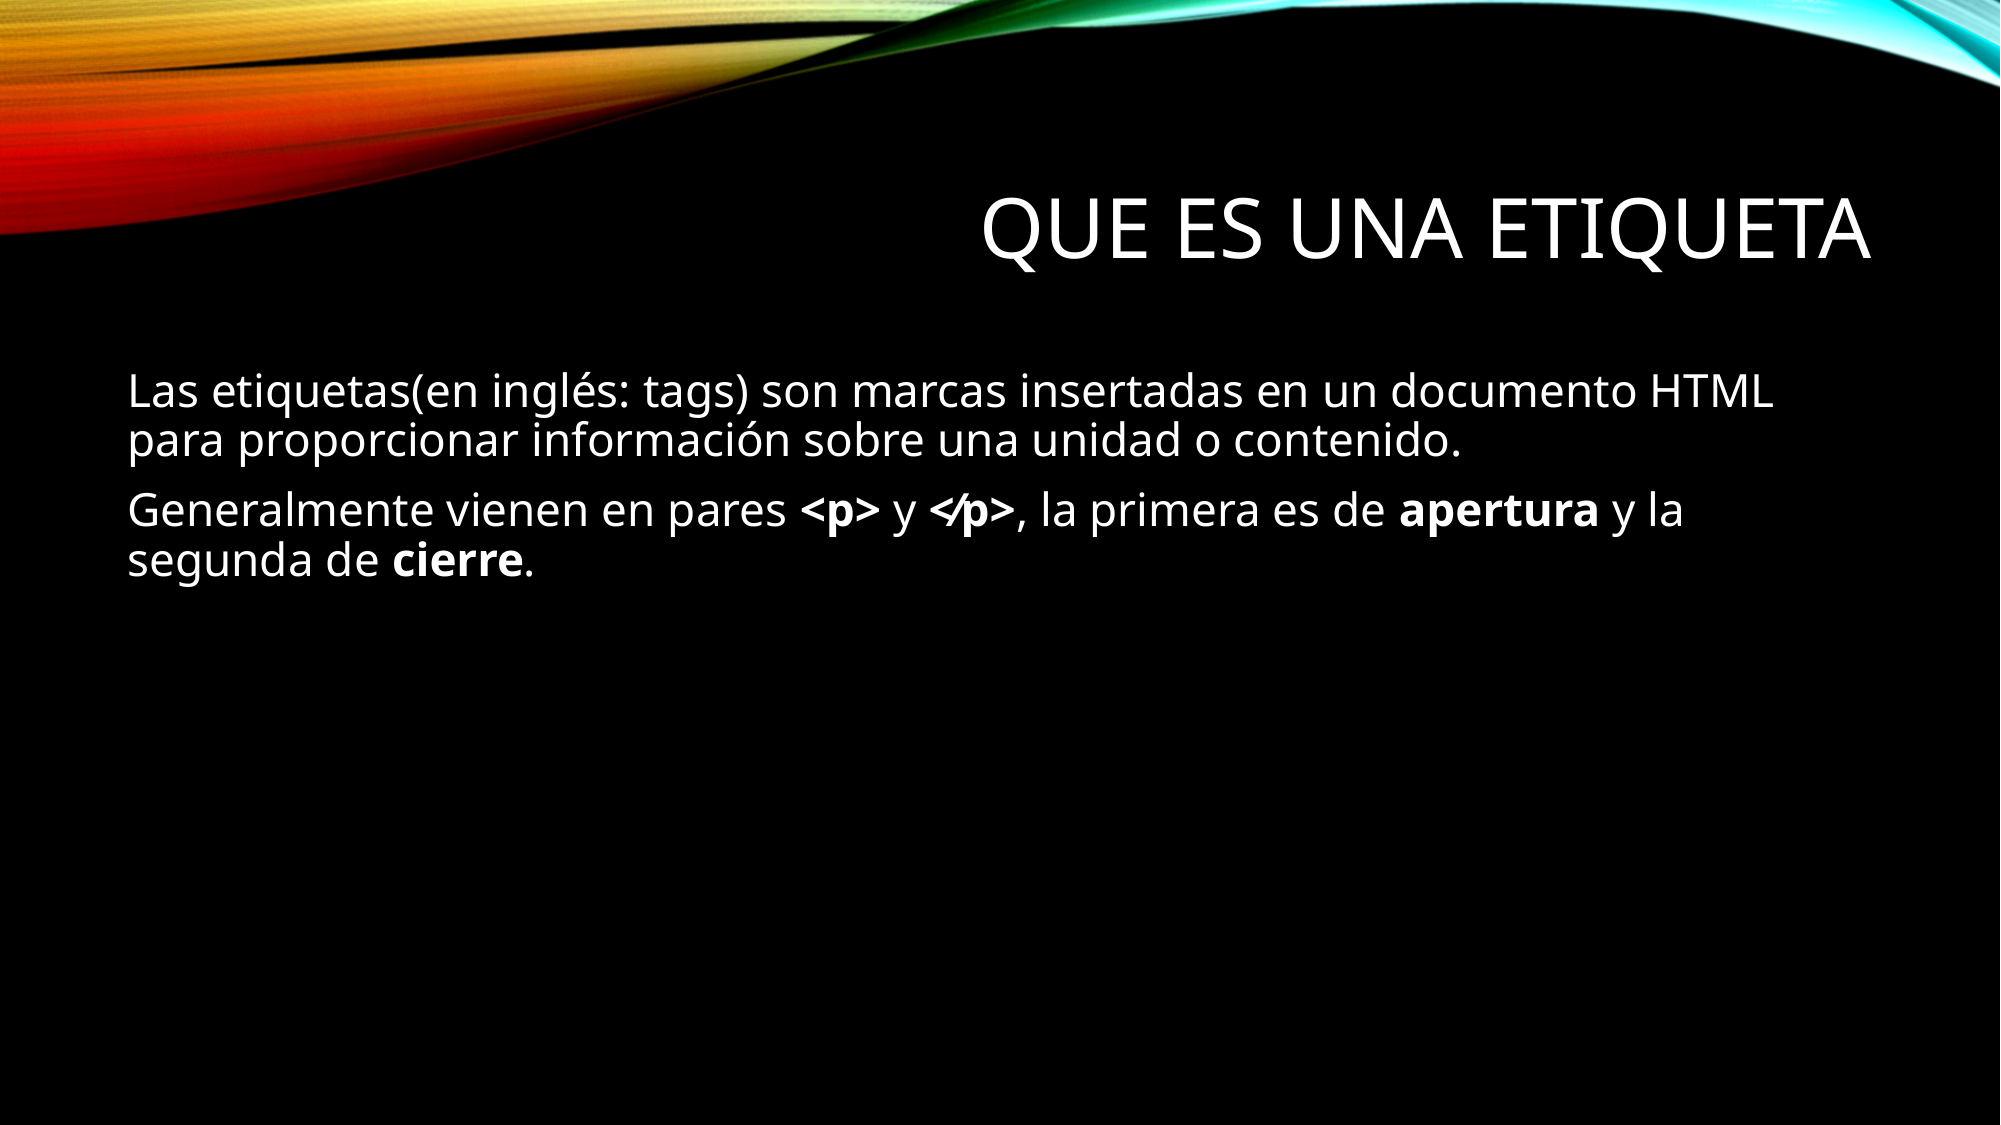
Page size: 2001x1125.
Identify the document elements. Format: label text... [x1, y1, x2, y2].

picture [0, 0, 2000, 237]
list Las etiquetas(en inglés: tags) son marcas insertadas en un documento HTML para proporcionar información sobre una unidad o contenido. Generalmente vienen en pares <p> y <⁄p>, la primera es de apertura y la segunda de cierre. [112, 360, 1888, 1021]
title Que es una etiqueta [474, 125, 1888, 338]
